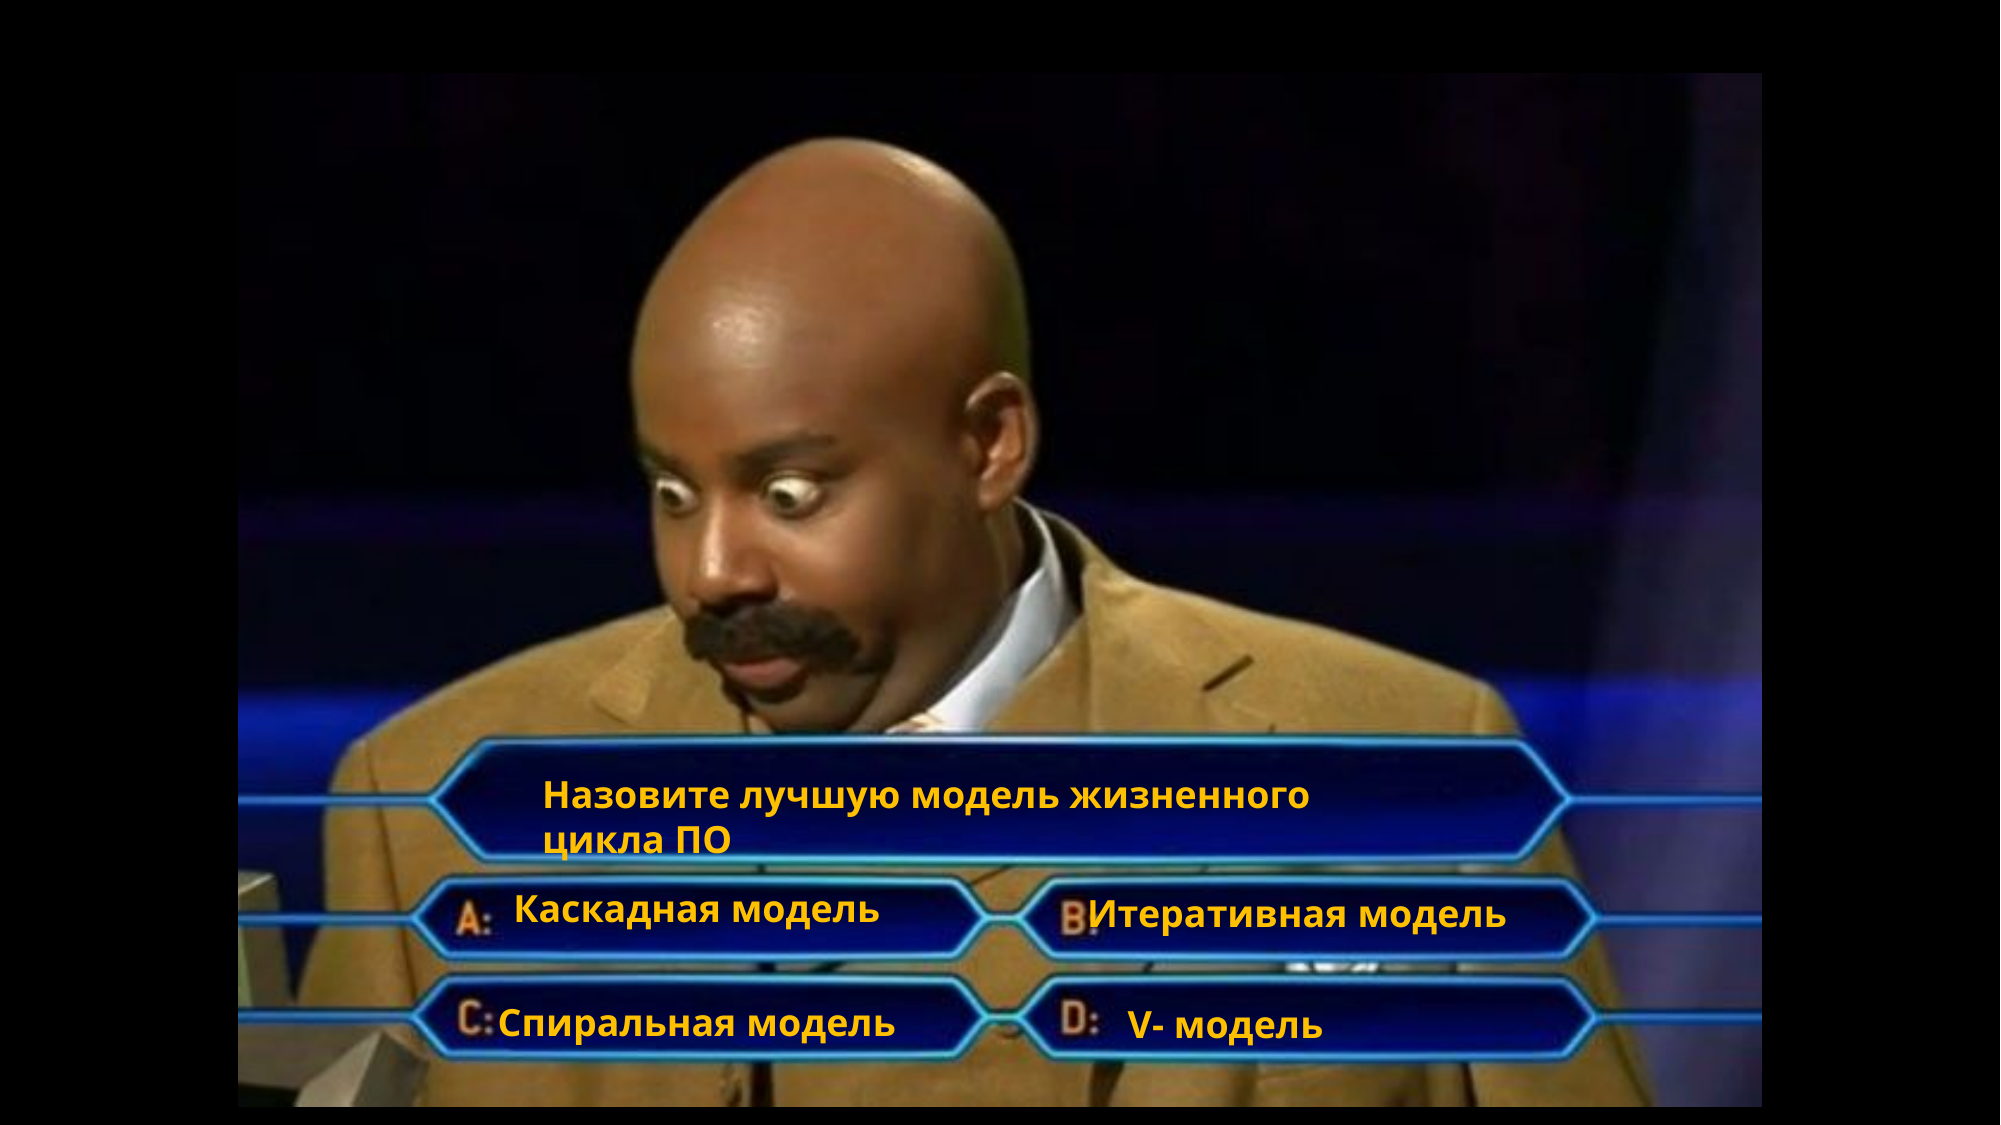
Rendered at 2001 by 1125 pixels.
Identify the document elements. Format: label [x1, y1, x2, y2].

list [238, 73, 1762, 1107]
